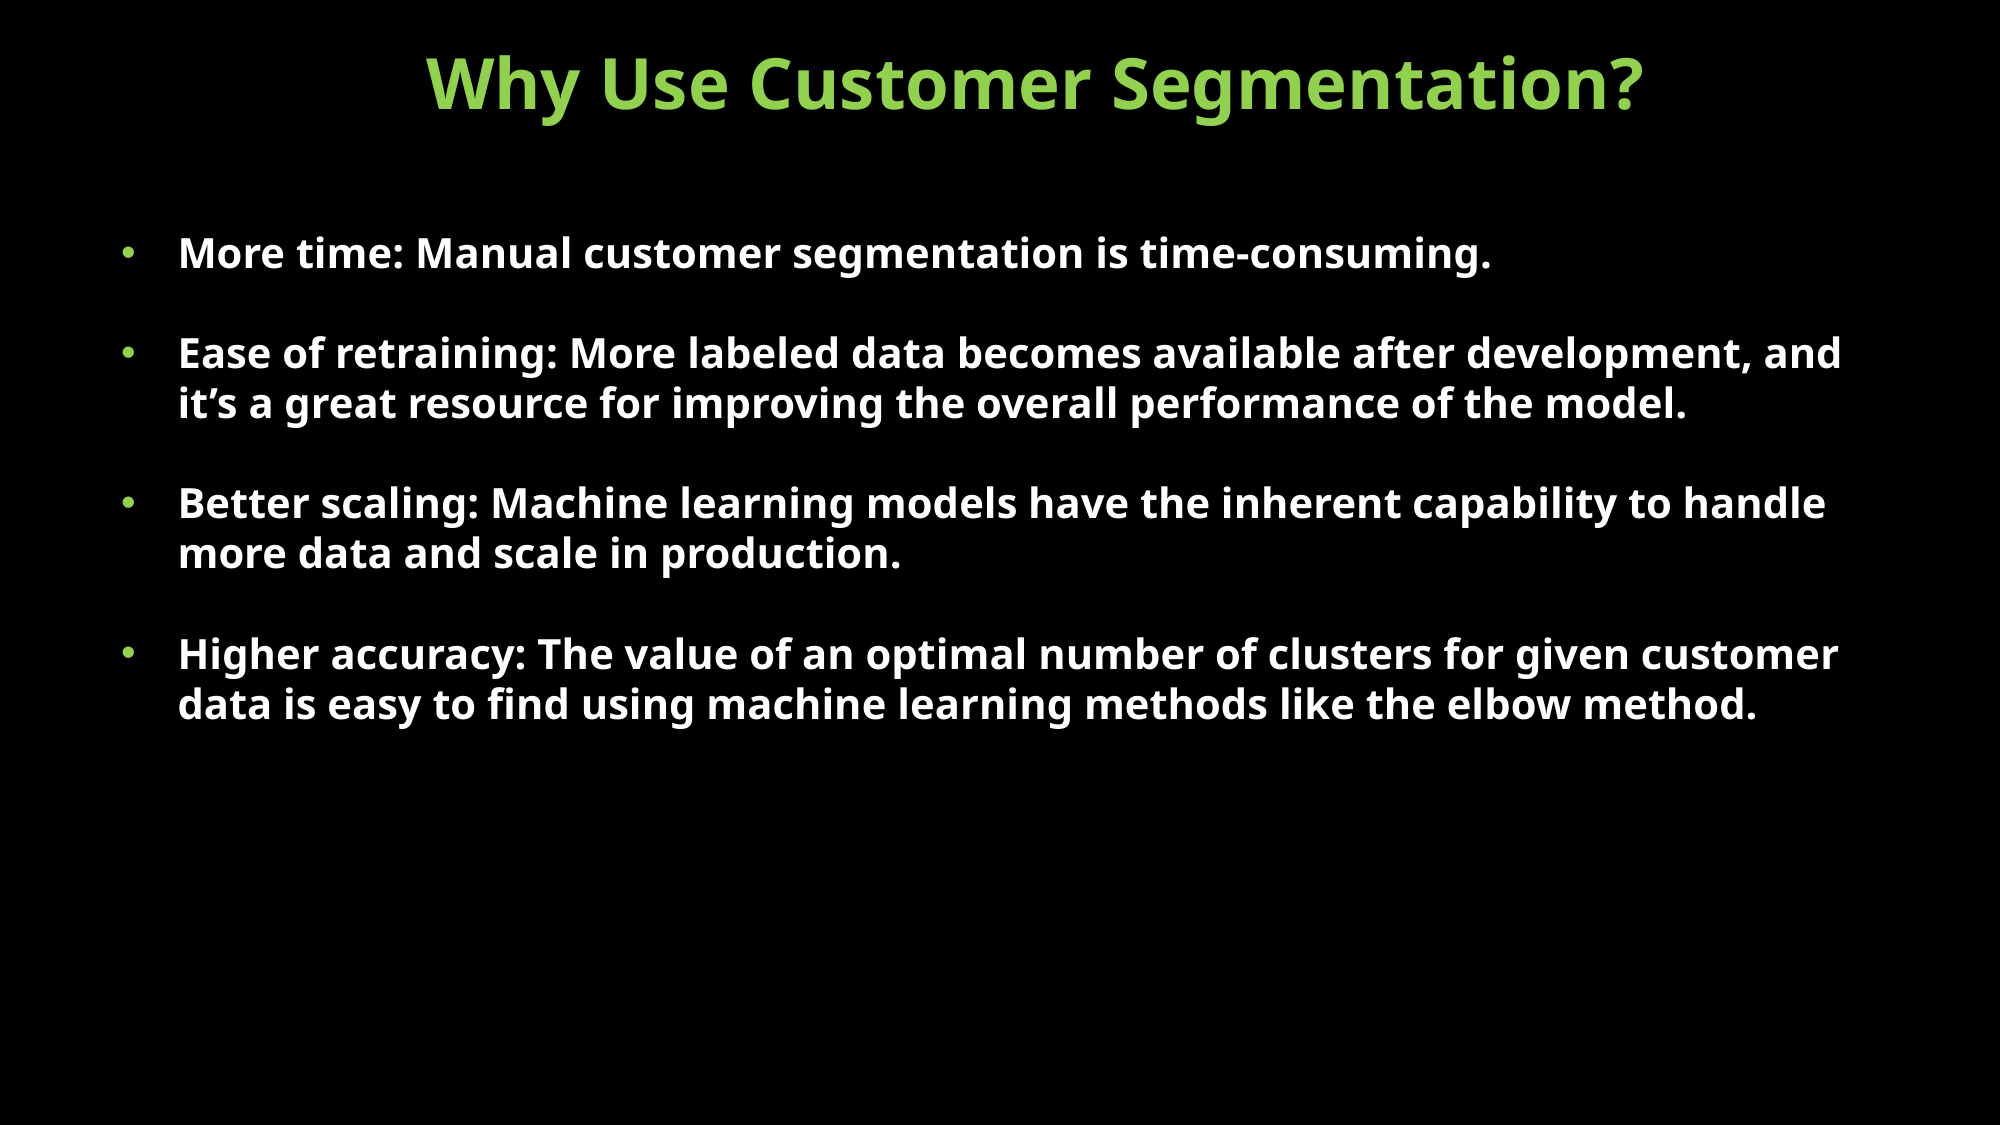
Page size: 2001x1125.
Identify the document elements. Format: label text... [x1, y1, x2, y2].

text_box More time: Manual customer segmentation is time-consuming. Ease of retraining: More labeled data becomes available after development, and it’s a great resource for improving the overall performance of the model. Better scaling: Machine learning models have the inherent capability to handle more data and scale in production. Higher accuracy: The value of an optimal number of clusters for given customer data is easy to find using machine learning methods like the elbow method. [106, 219, 1902, 735]
text_box Why Use Customer Segmentation? [102, 30, 1969, 131]
